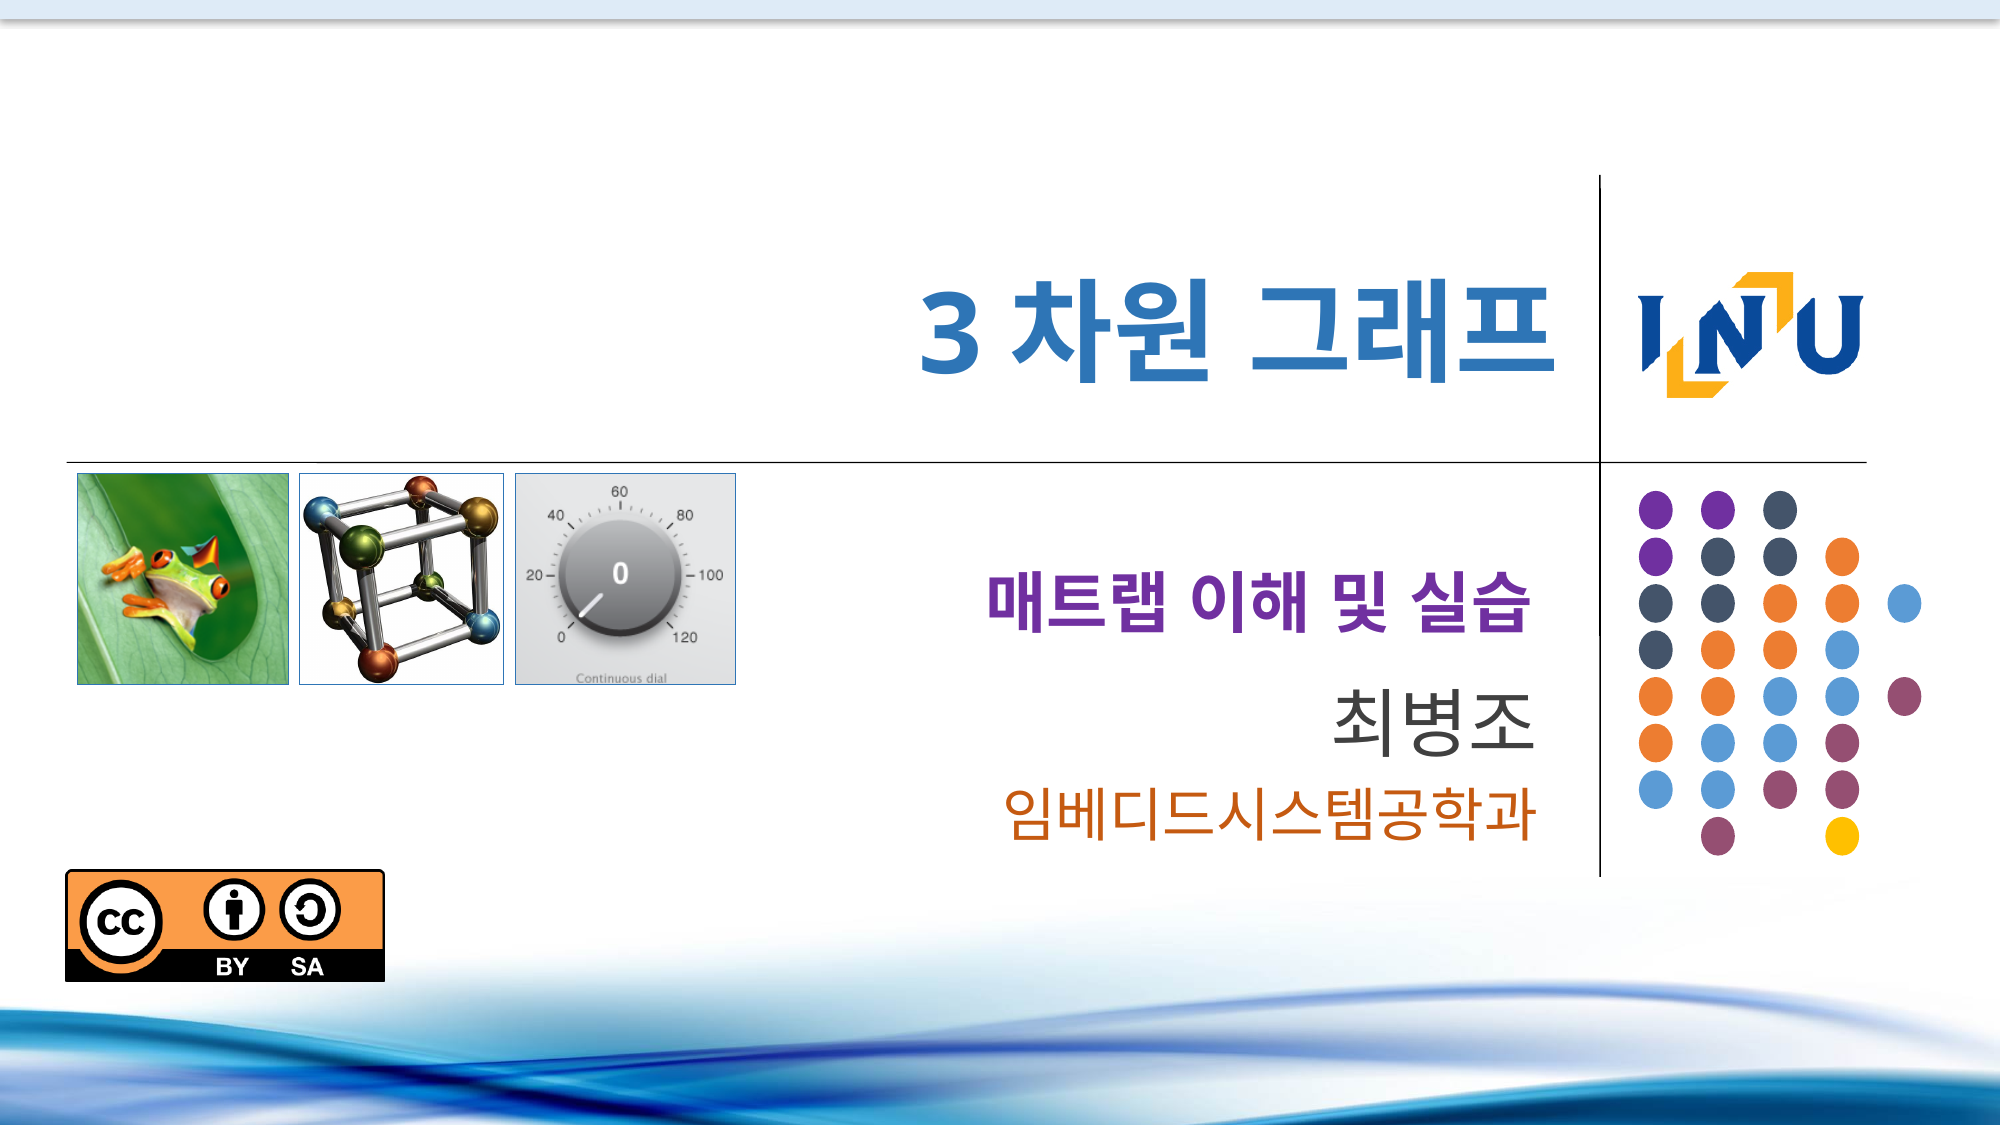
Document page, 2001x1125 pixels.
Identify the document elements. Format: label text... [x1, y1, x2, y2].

text_box [0, 0, 2000, 20]
picture [1631, 264, 1869, 404]
picture [78, 474, 288, 684]
picture [300, 474, 503, 684]
text_box 매트랩 이해 및 실습 [728, 503, 1549, 649]
title 3차원 그래프 [90, 135, 1575, 404]
picture [516, 474, 735, 684]
subtitle 최병조 임베디드시스템공학과 [775, 668, 1553, 888]
picture [0, 869, 2000, 1125]
